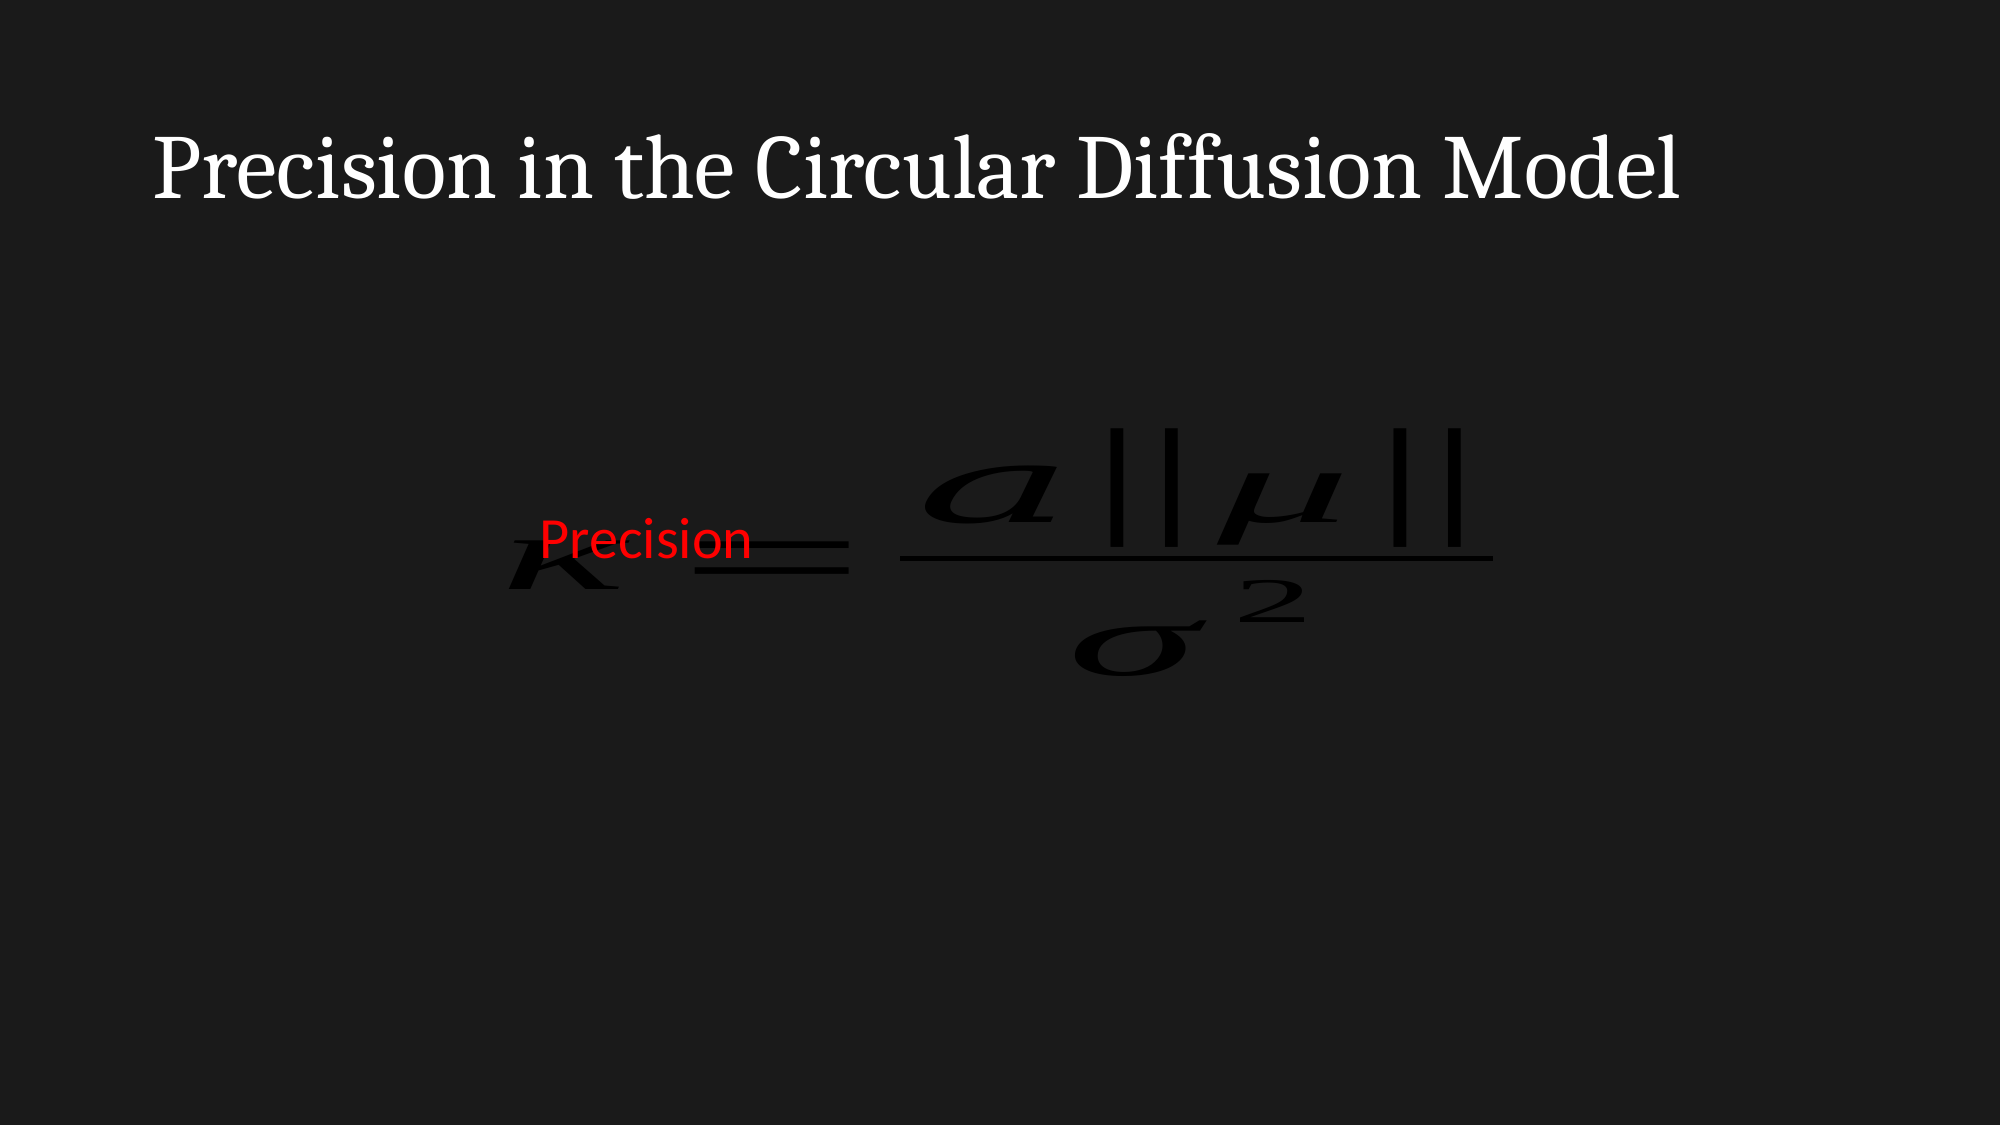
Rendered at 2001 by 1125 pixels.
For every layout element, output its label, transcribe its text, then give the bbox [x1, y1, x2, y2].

title Precision in the Circular Diffusion Model [137, 59, 1863, 278]
text_box Precision [525, 493, 775, 648]
